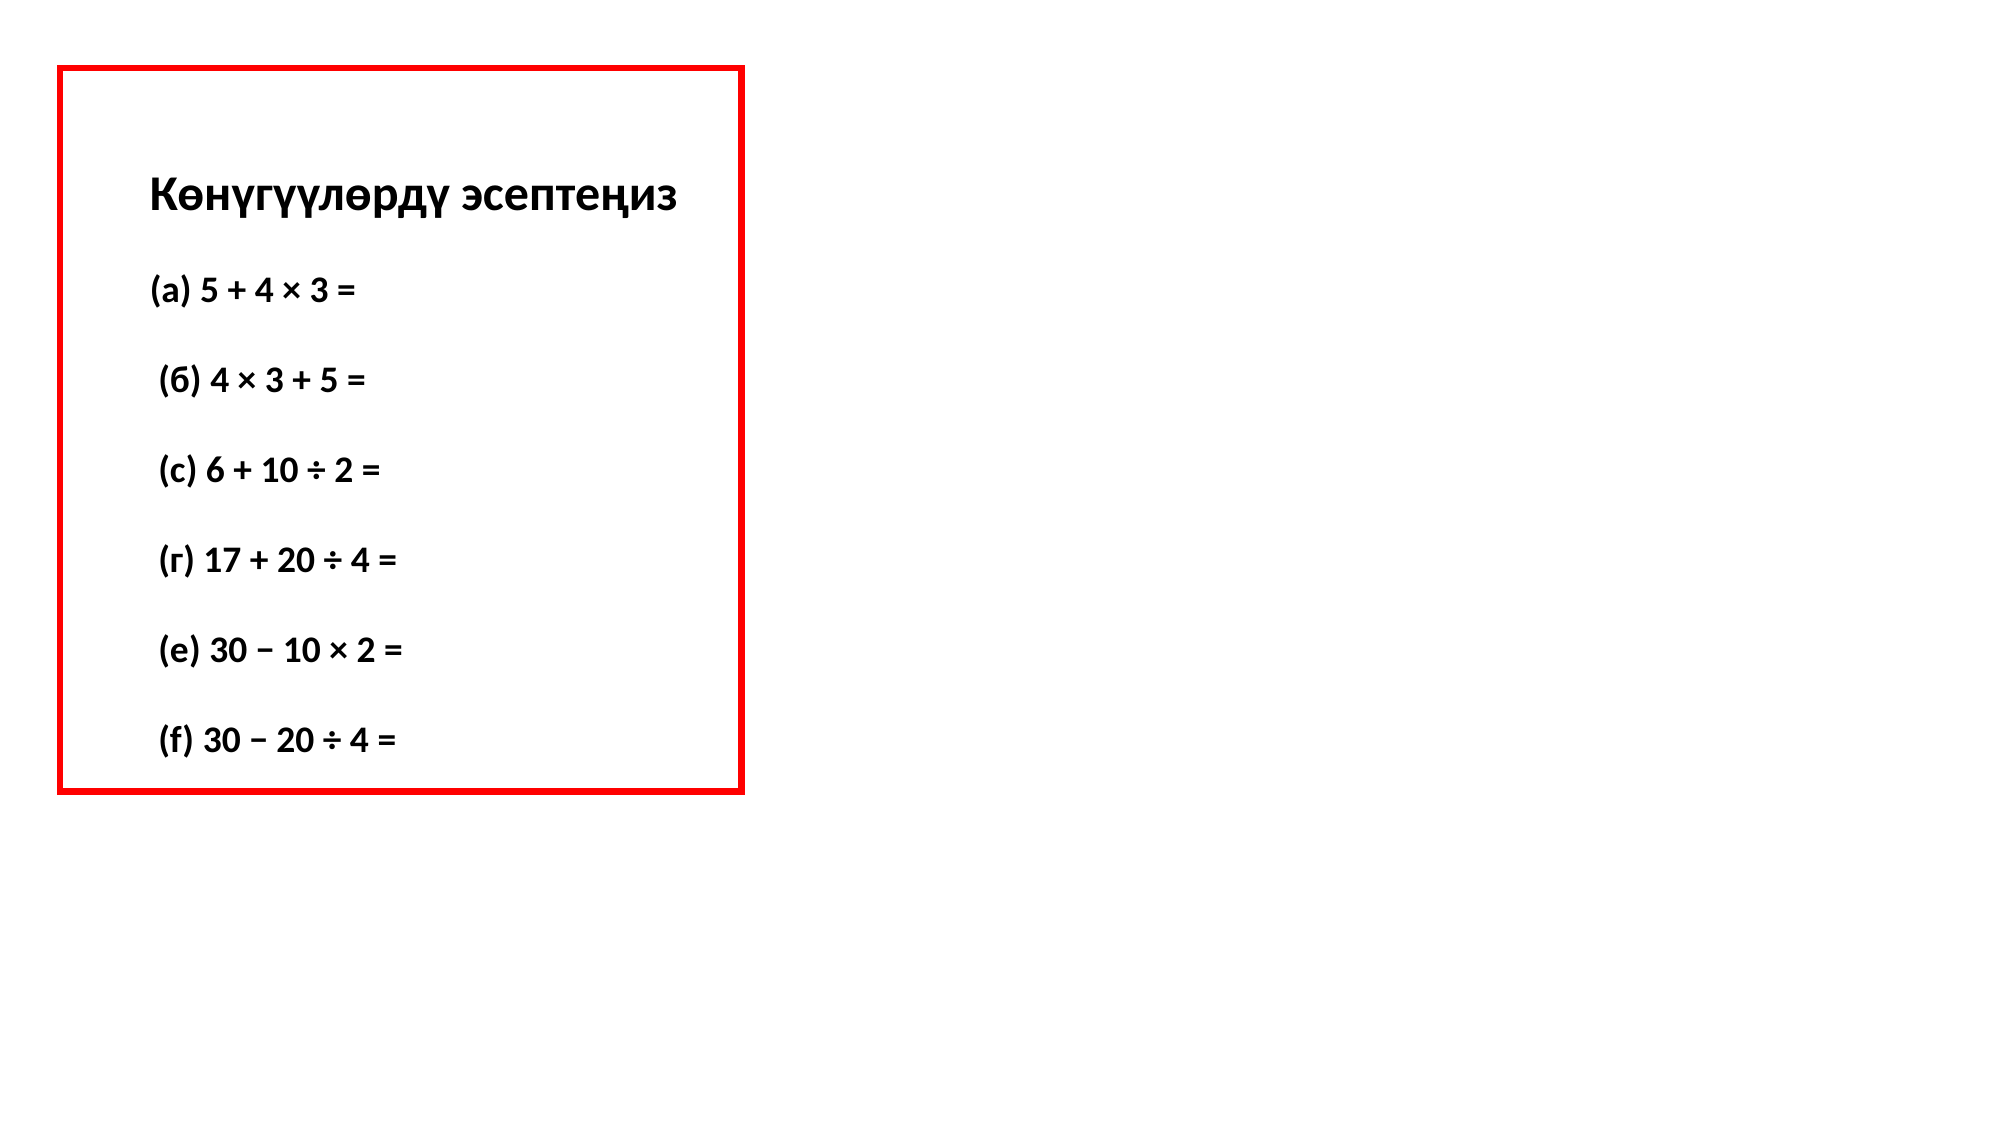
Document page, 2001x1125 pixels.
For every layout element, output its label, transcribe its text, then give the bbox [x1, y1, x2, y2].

text_box Көнүгүүлөрдү эсептеңиз (а) 5 + 4 × 3 = (б) 4 × 3 + 5 = (c) 6 + 10 ÷ 2 = (г) 17 + 20 ÷ 4 = (e) 30 − 10 × 2 = (f) 30 − 20 ÷ 4 = [59, 67, 743, 793]
